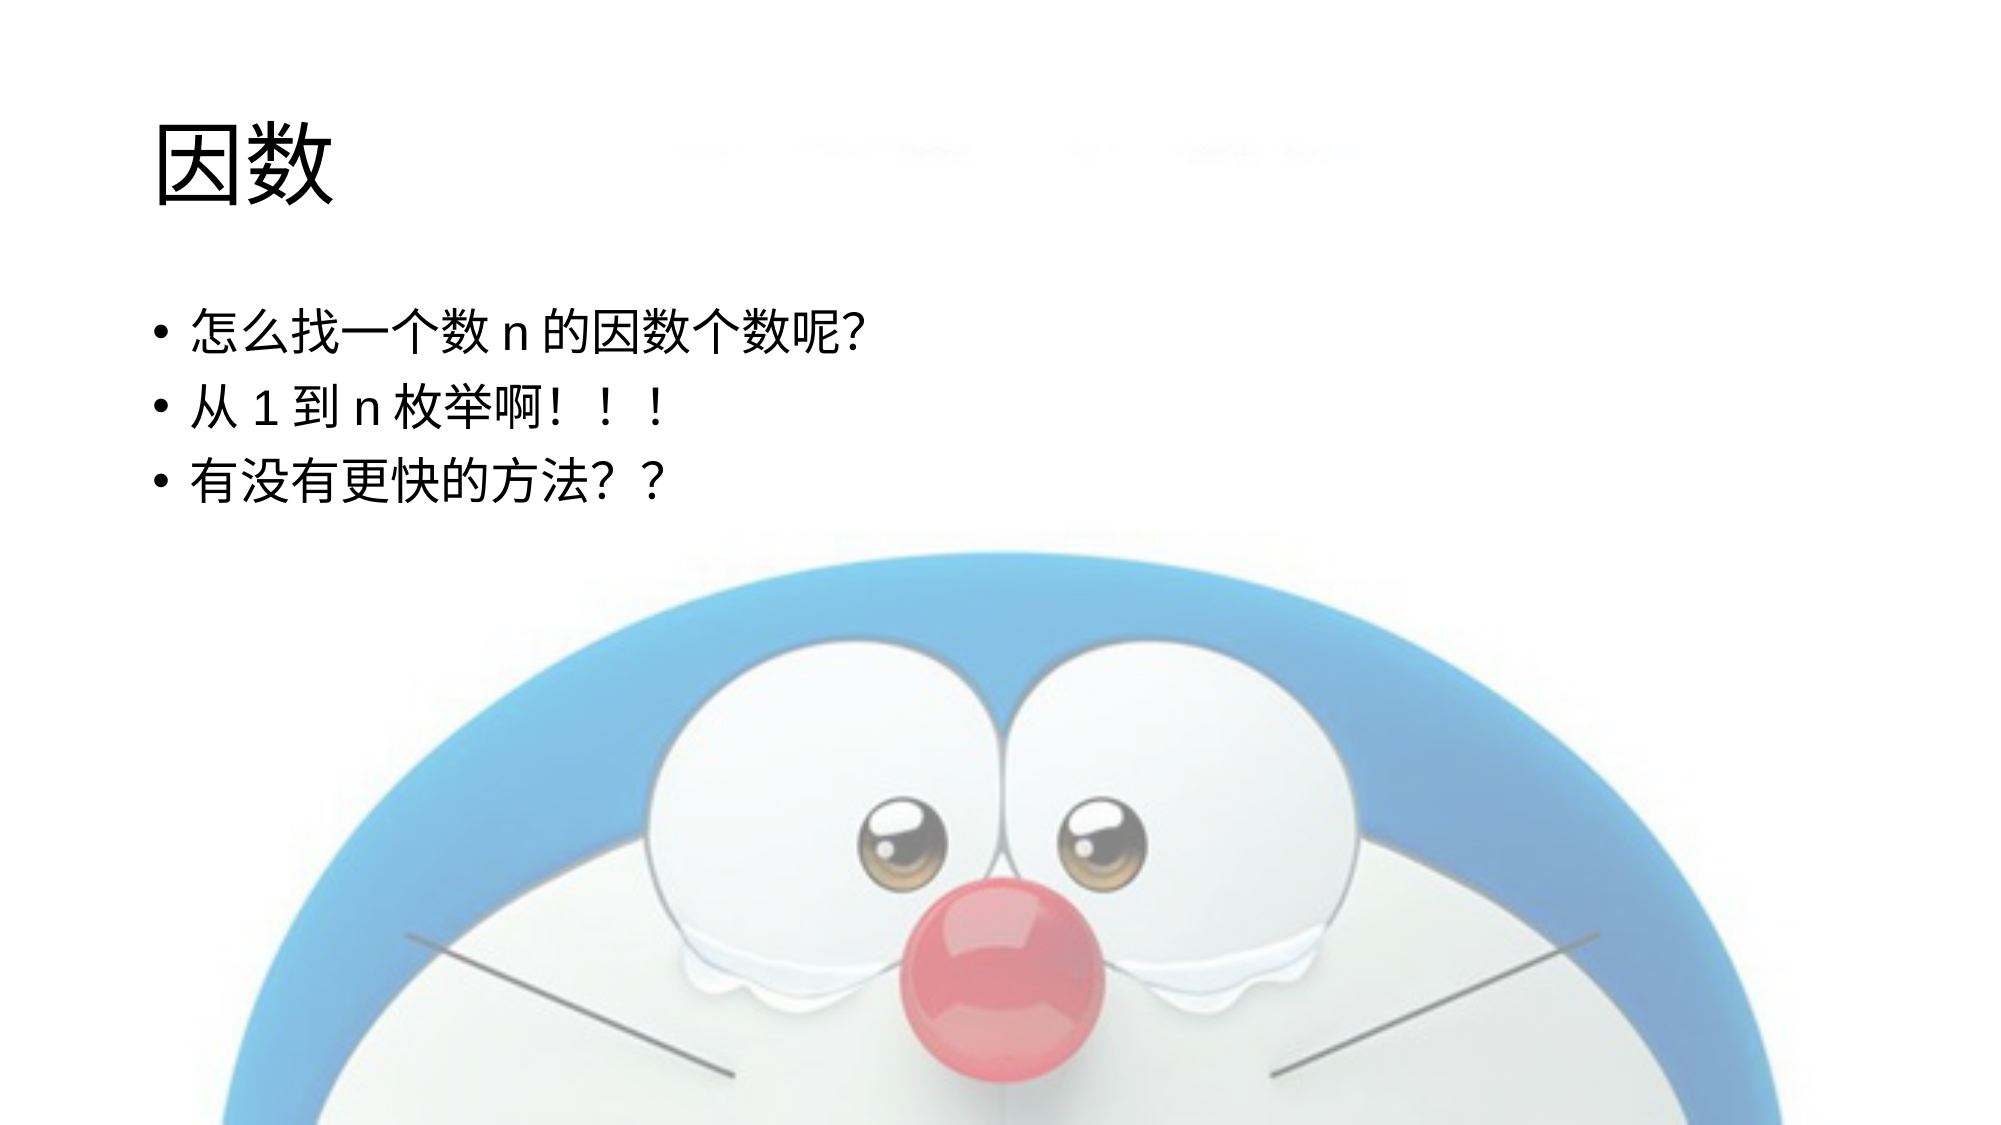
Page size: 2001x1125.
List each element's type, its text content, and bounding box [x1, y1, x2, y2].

title 因数 [137, 59, 1863, 278]
list 怎么找一个数n的因数个数呢？ 从1到n枚举啊！！！ 有没有更快的方法？？ [137, 299, 1863, 1014]
